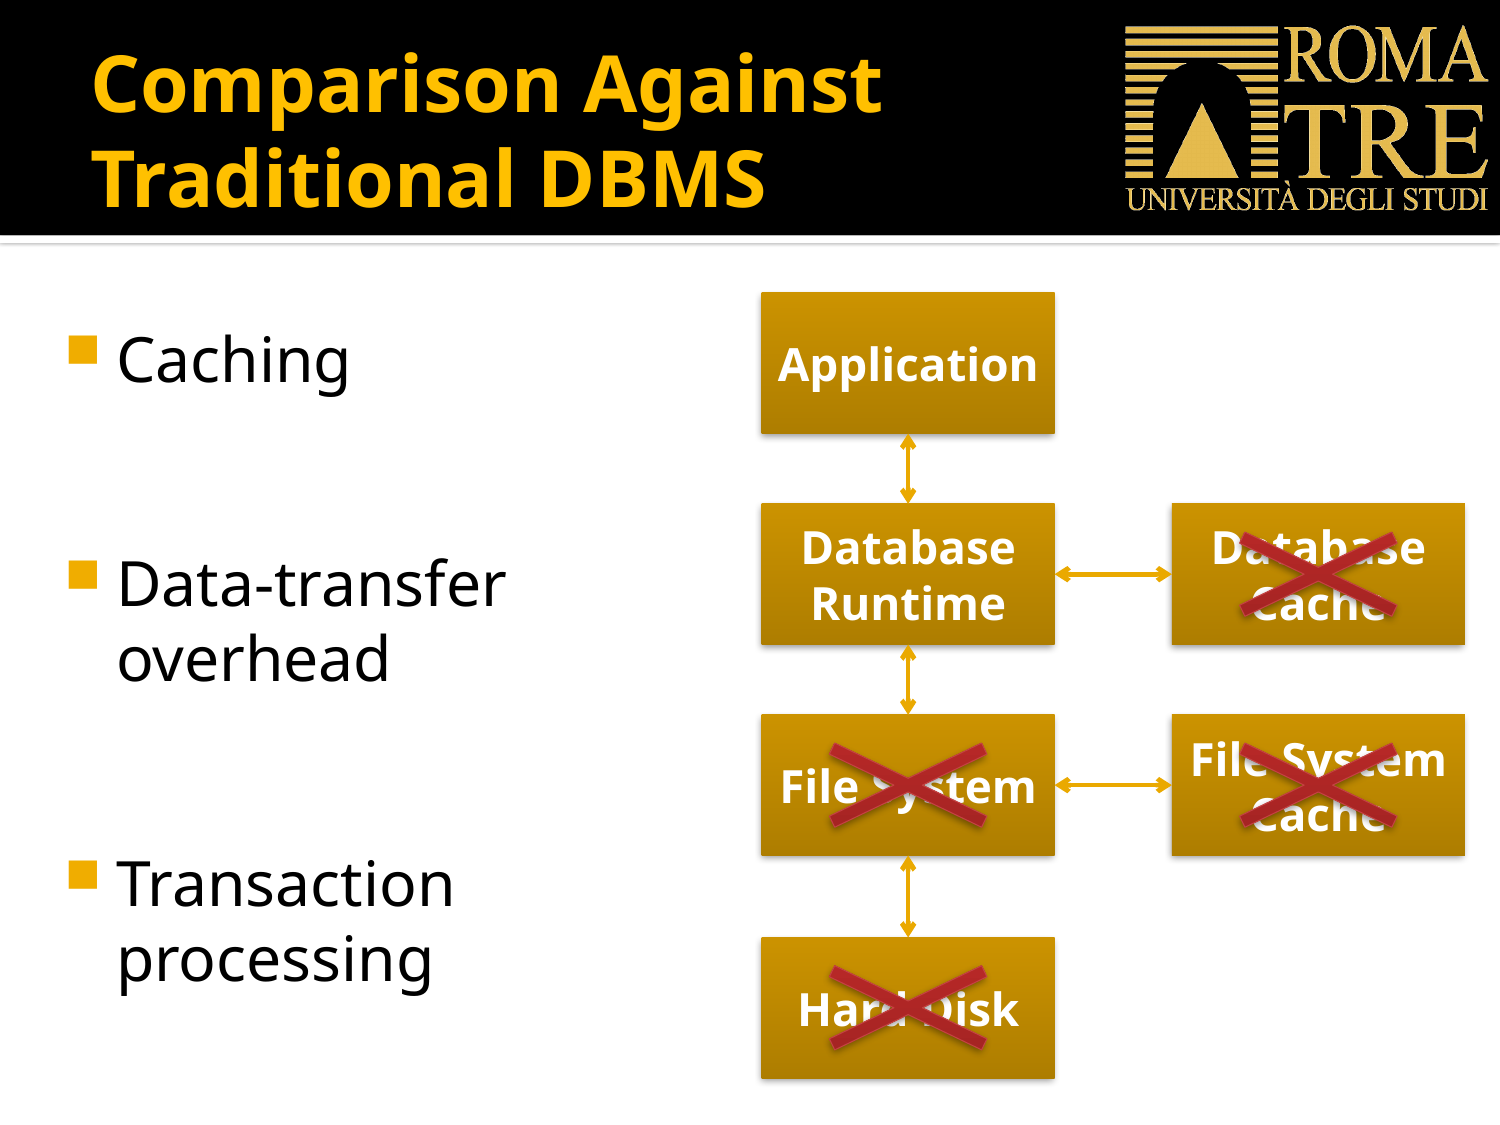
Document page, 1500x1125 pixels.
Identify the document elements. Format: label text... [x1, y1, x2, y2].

text_box [1239, 742, 1398, 828]
text_box File System Cache [1171, 714, 1465, 856]
text_box [828, 742, 988, 828]
text_box Hard Disk [761, 937, 1055, 1079]
text_box Database Cache [1171, 503, 1465, 645]
text_box File System [761, 714, 1055, 856]
title Comparison Against Traditional DBMS [75, 25, 1425, 231]
text_box Application [761, 292, 1055, 434]
picture [1124, 25, 1489, 211]
text_box Database Runtime [761, 503, 1055, 645]
text_box [828, 965, 988, 1051]
list Caching Data-transfer overhead Transaction processing [35, 304, 750, 1015]
text_box [1239, 531, 1398, 617]
